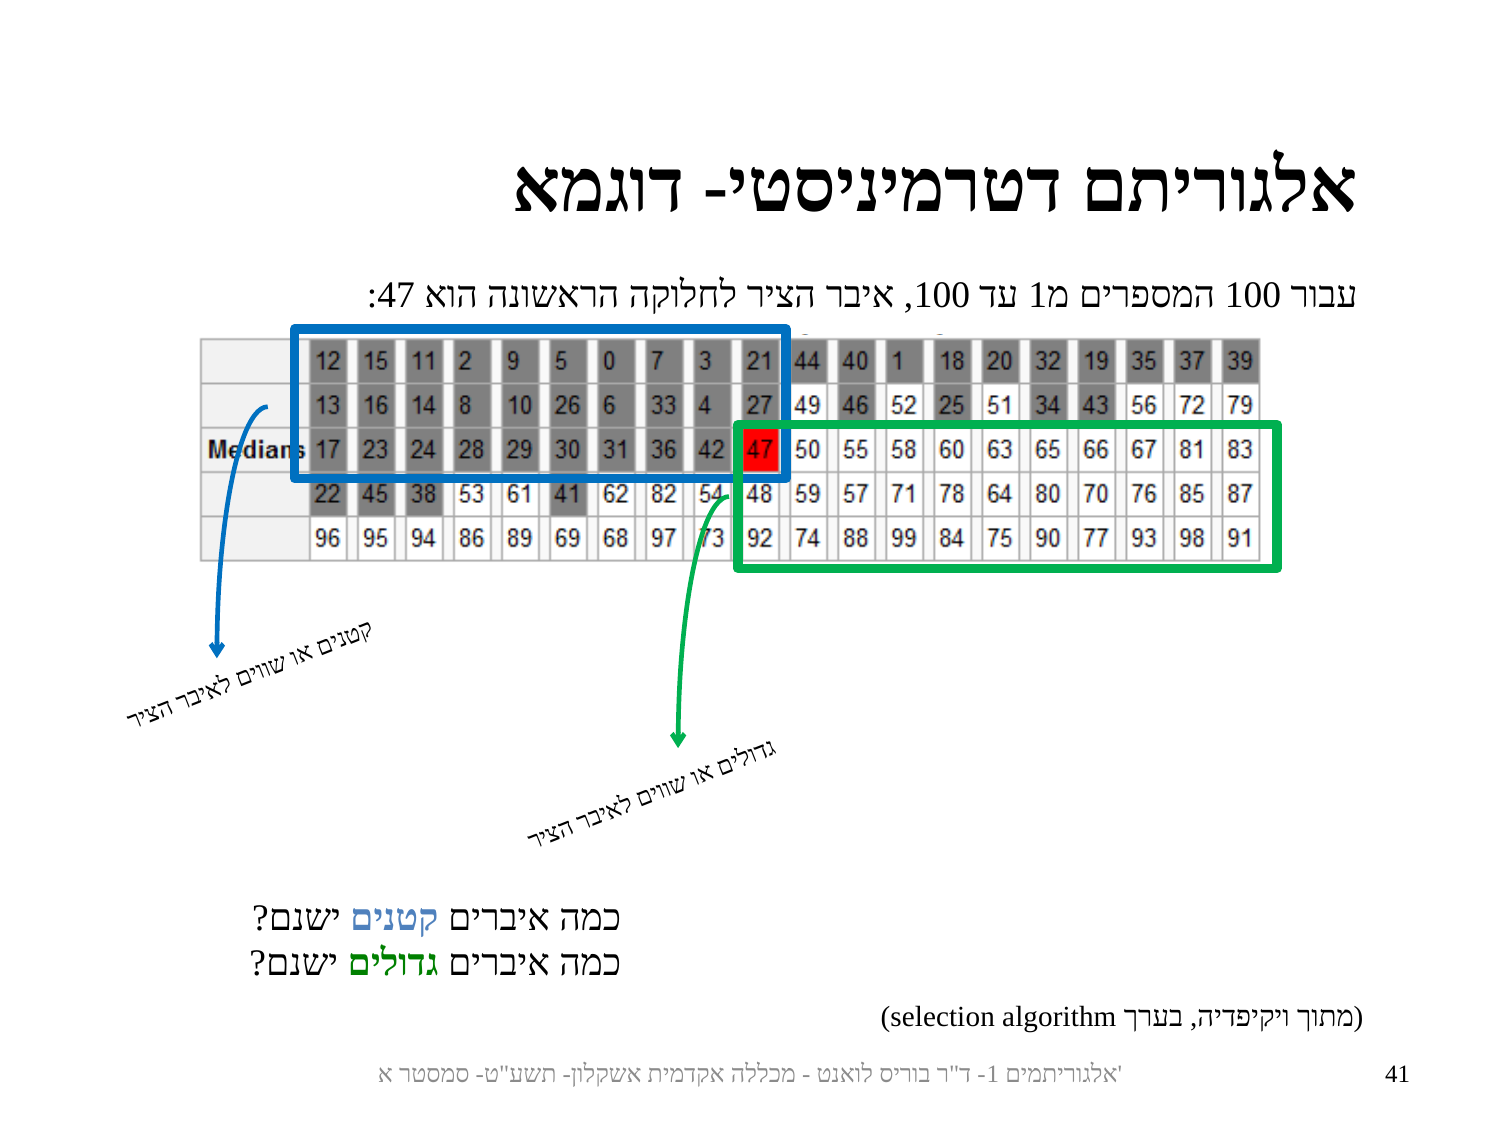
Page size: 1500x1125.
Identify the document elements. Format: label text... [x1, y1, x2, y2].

footer אלגוריתמים 1- ד"ר בוריס לואנט - מכללה אקדמית אשקלון- תשע"ט- סמסטר א' [225, 1042, 1275, 1103]
text_box כמה איברים קטנים ישנם? כמה איברים גדולים ישנם? [169, 885, 637, 991]
text_box קטנים או שווים לאיבר הציר [91, 592, 409, 754]
slide_number 41 [1275, 1042, 1425, 1103]
text_box עבור 100 המספרים מ1 עד 100, איבר הציר לחלוקה הראשונה הוא 47: [186, 245, 1373, 341]
text_box [293, 327, 788, 333]
text_box (מתוך ויקיפדיה, בערך selection algorithm) [690, 987, 1379, 1042]
text_box גדולים או שווים לאיבר הציר [492, 712, 810, 874]
text_box [1275, 423, 1279, 570]
text_box אלגוריתם דטרמיניסטי- דוגמא [210, 93, 1374, 269]
text_box [209, 577, 268, 659]
text_box [670, 577, 729, 749]
picture [186, 334, 1271, 569]
